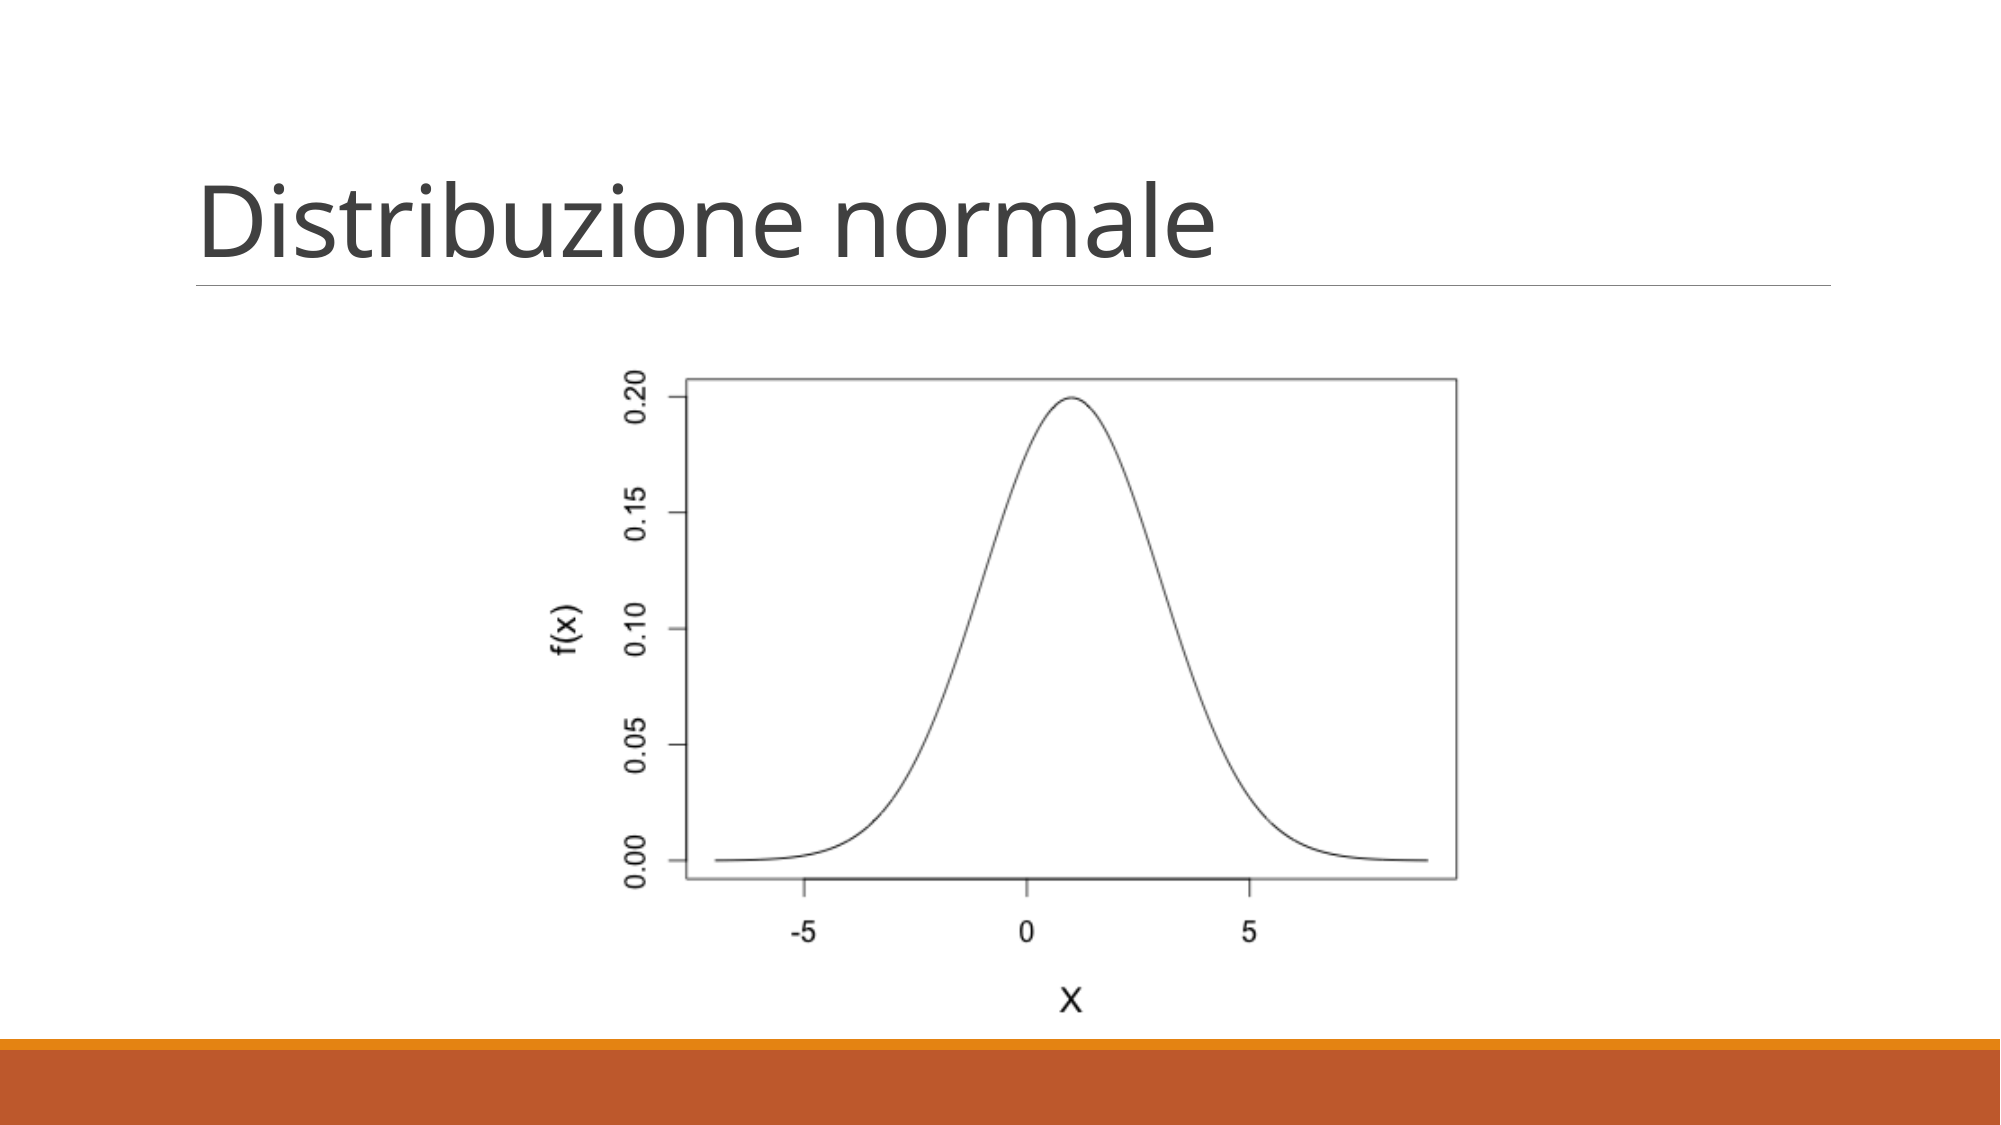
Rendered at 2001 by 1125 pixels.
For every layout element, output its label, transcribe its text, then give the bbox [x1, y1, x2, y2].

title Distribuzione normale [180, 47, 1830, 285]
picture [529, 337, 1481, 1036]
